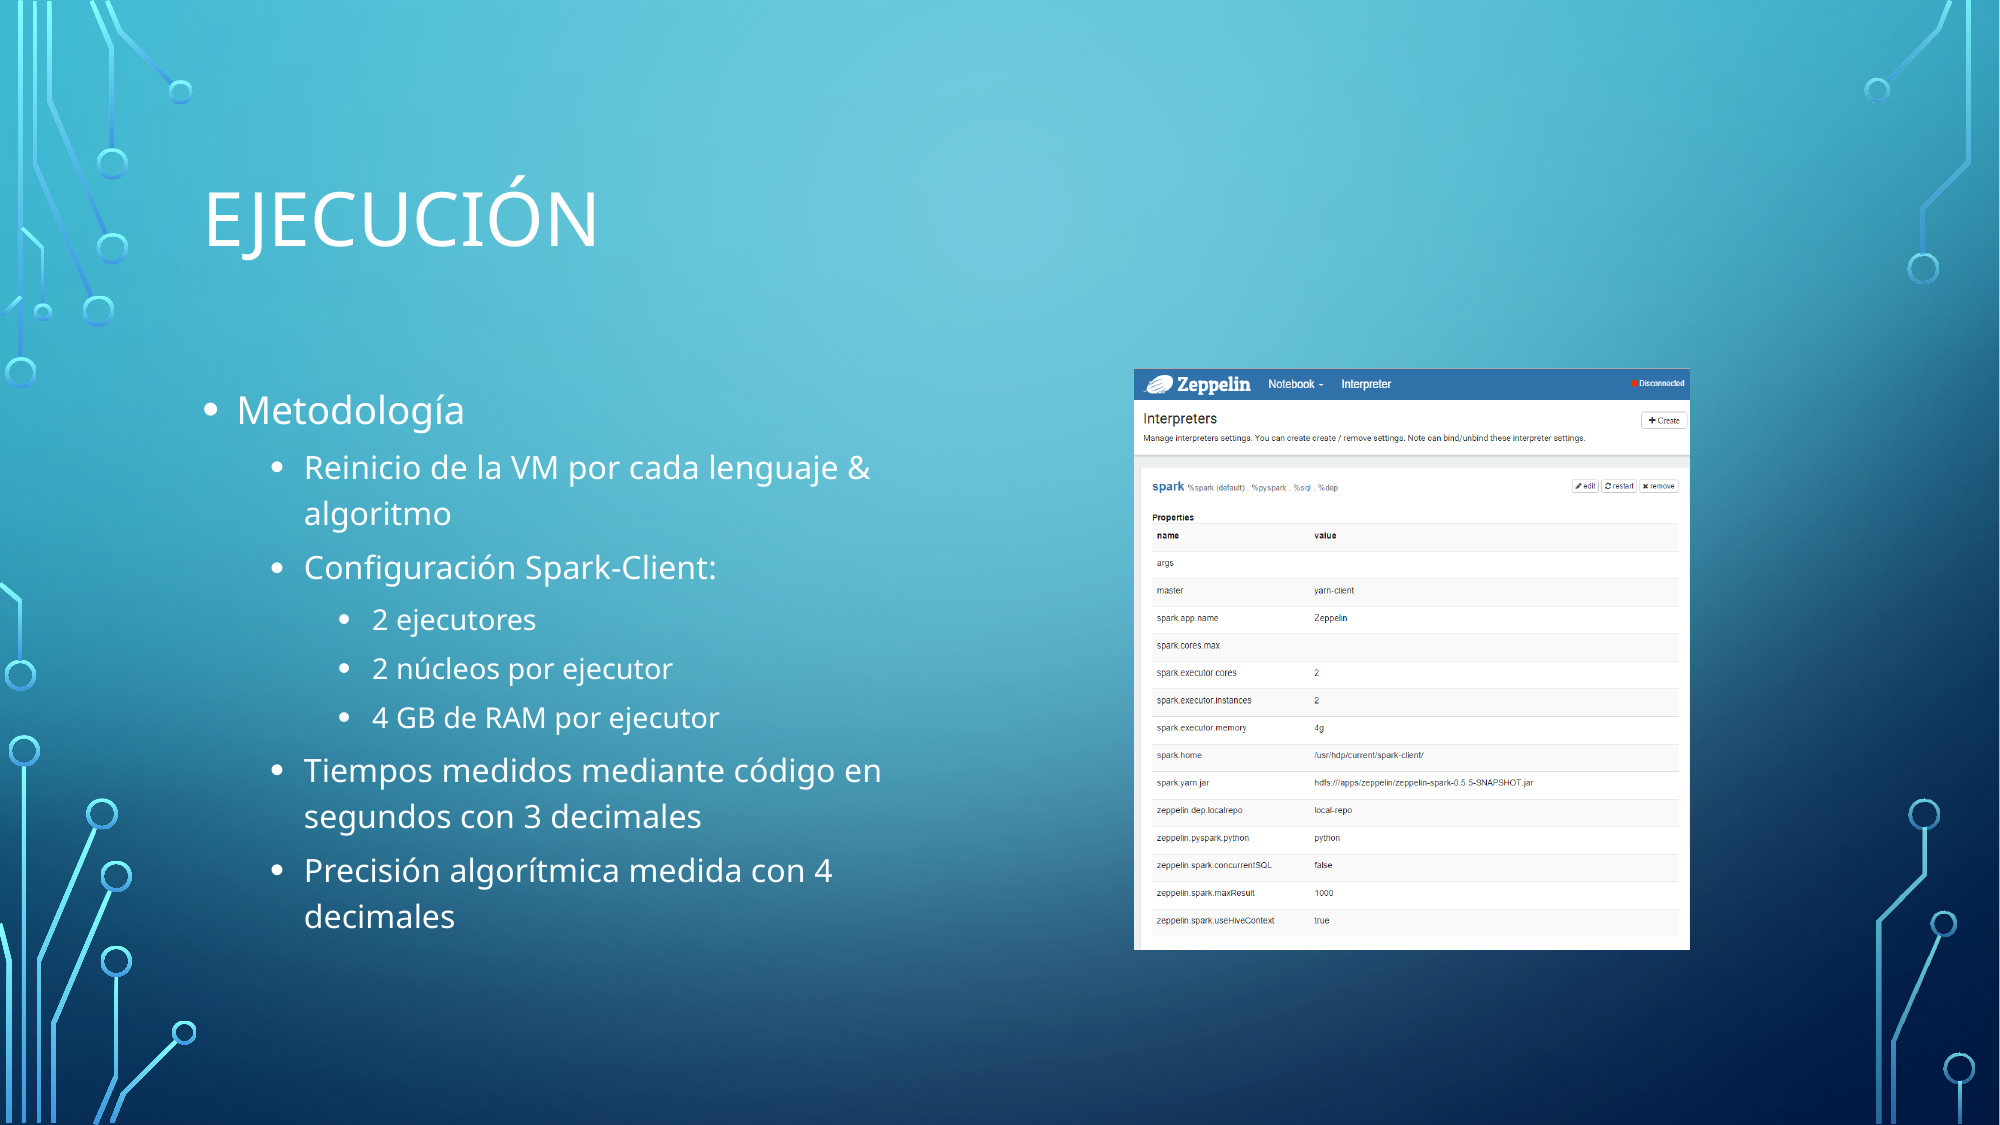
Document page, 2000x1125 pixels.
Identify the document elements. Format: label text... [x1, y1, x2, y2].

title Ejecución [187, 101, 1812, 344]
list Metodología Reinicio de la VM por cada lenguaje & algoritmo Configuración Spark-Client: 2 ejecutores 2 núcleos por ejecutor 4 GB de RAM por ejecutor Tiempos medidos mediante código en segundos con 3 decimales Precisión algorítmica medida con 4 decimales [187, 369, 988, 950]
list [1134, 368, 1690, 951]
